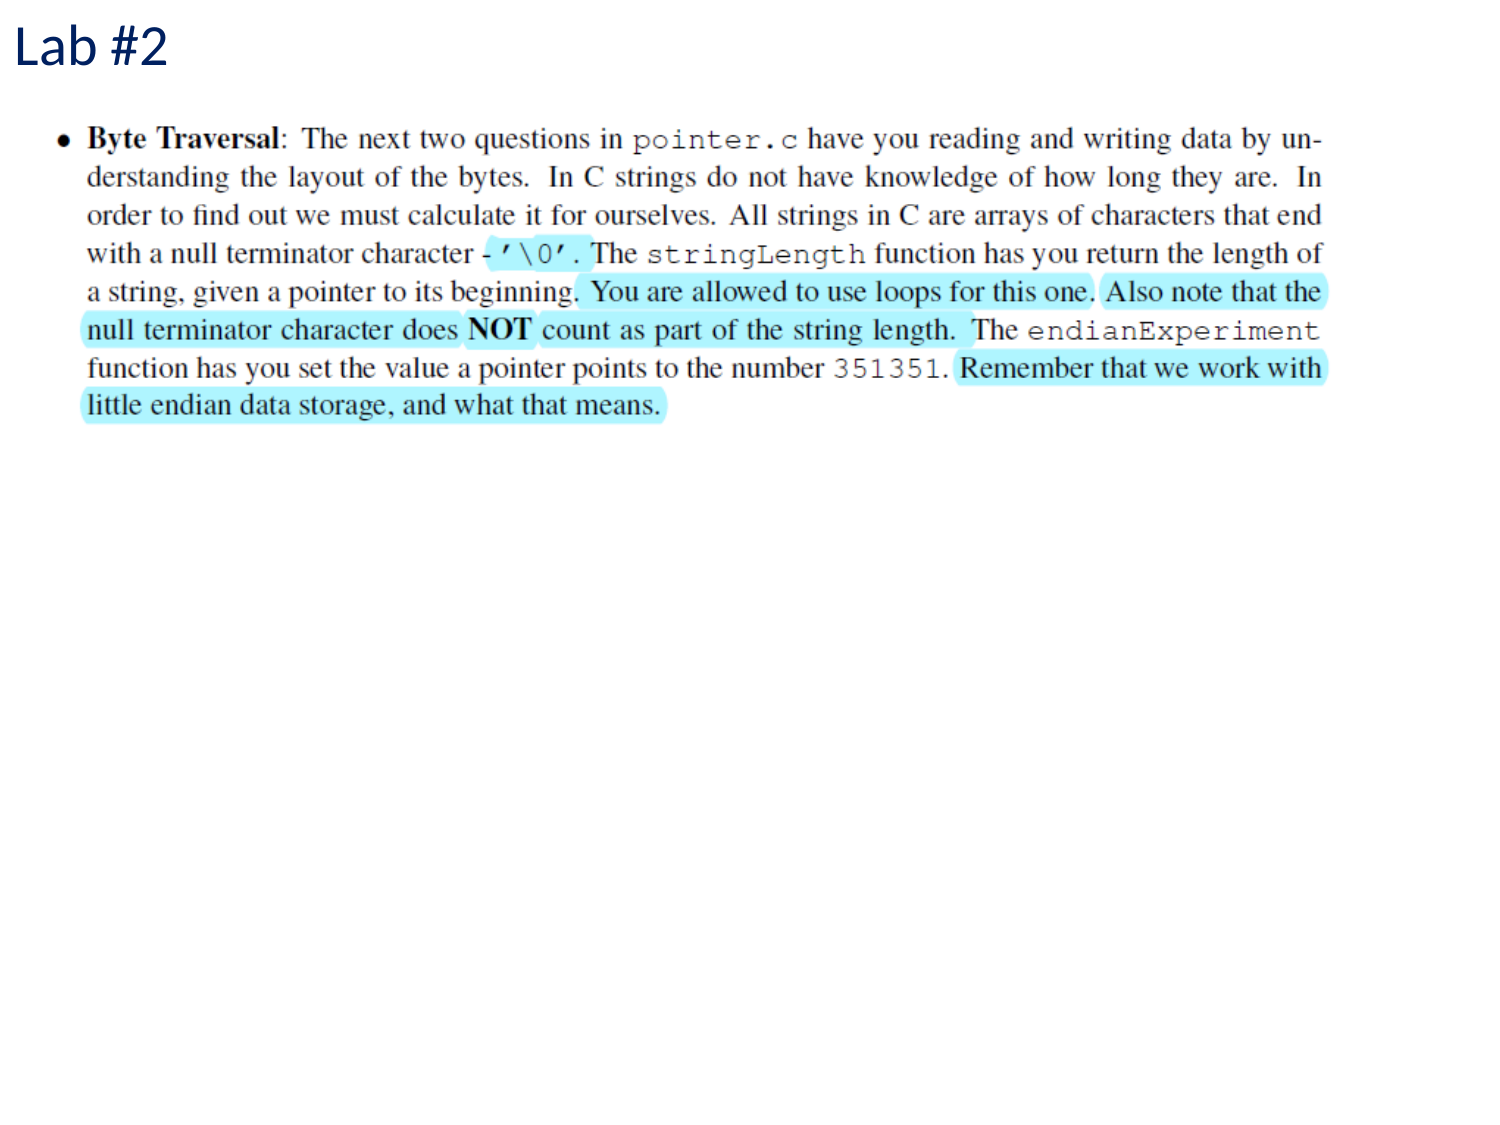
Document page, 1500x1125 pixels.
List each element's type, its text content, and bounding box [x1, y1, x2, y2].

picture [12, 104, 1363, 438]
text_box Lab #2 [0, 0, 1449, 85]
